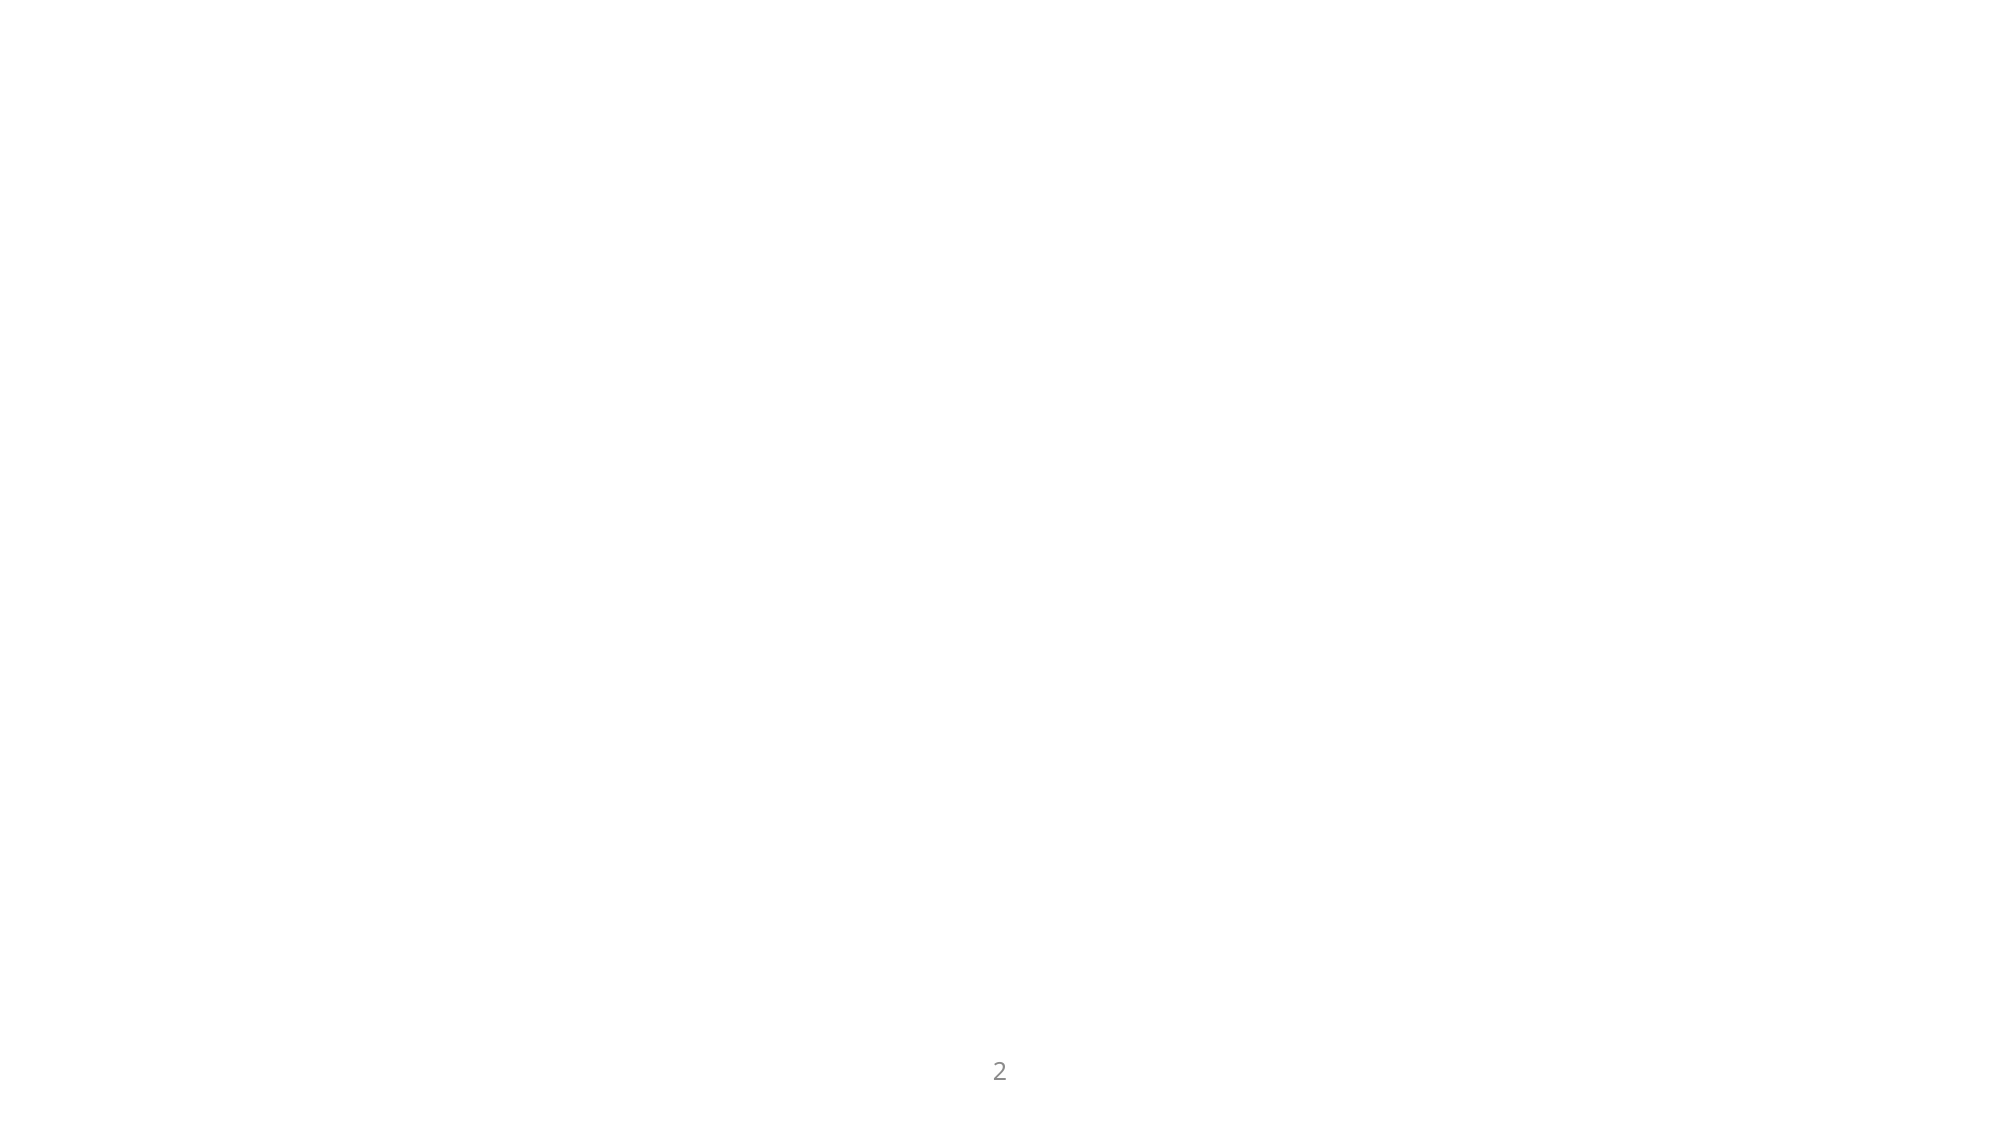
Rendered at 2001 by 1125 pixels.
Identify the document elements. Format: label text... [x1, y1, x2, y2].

slide_number 2 [877, 1042, 1123, 1103]
